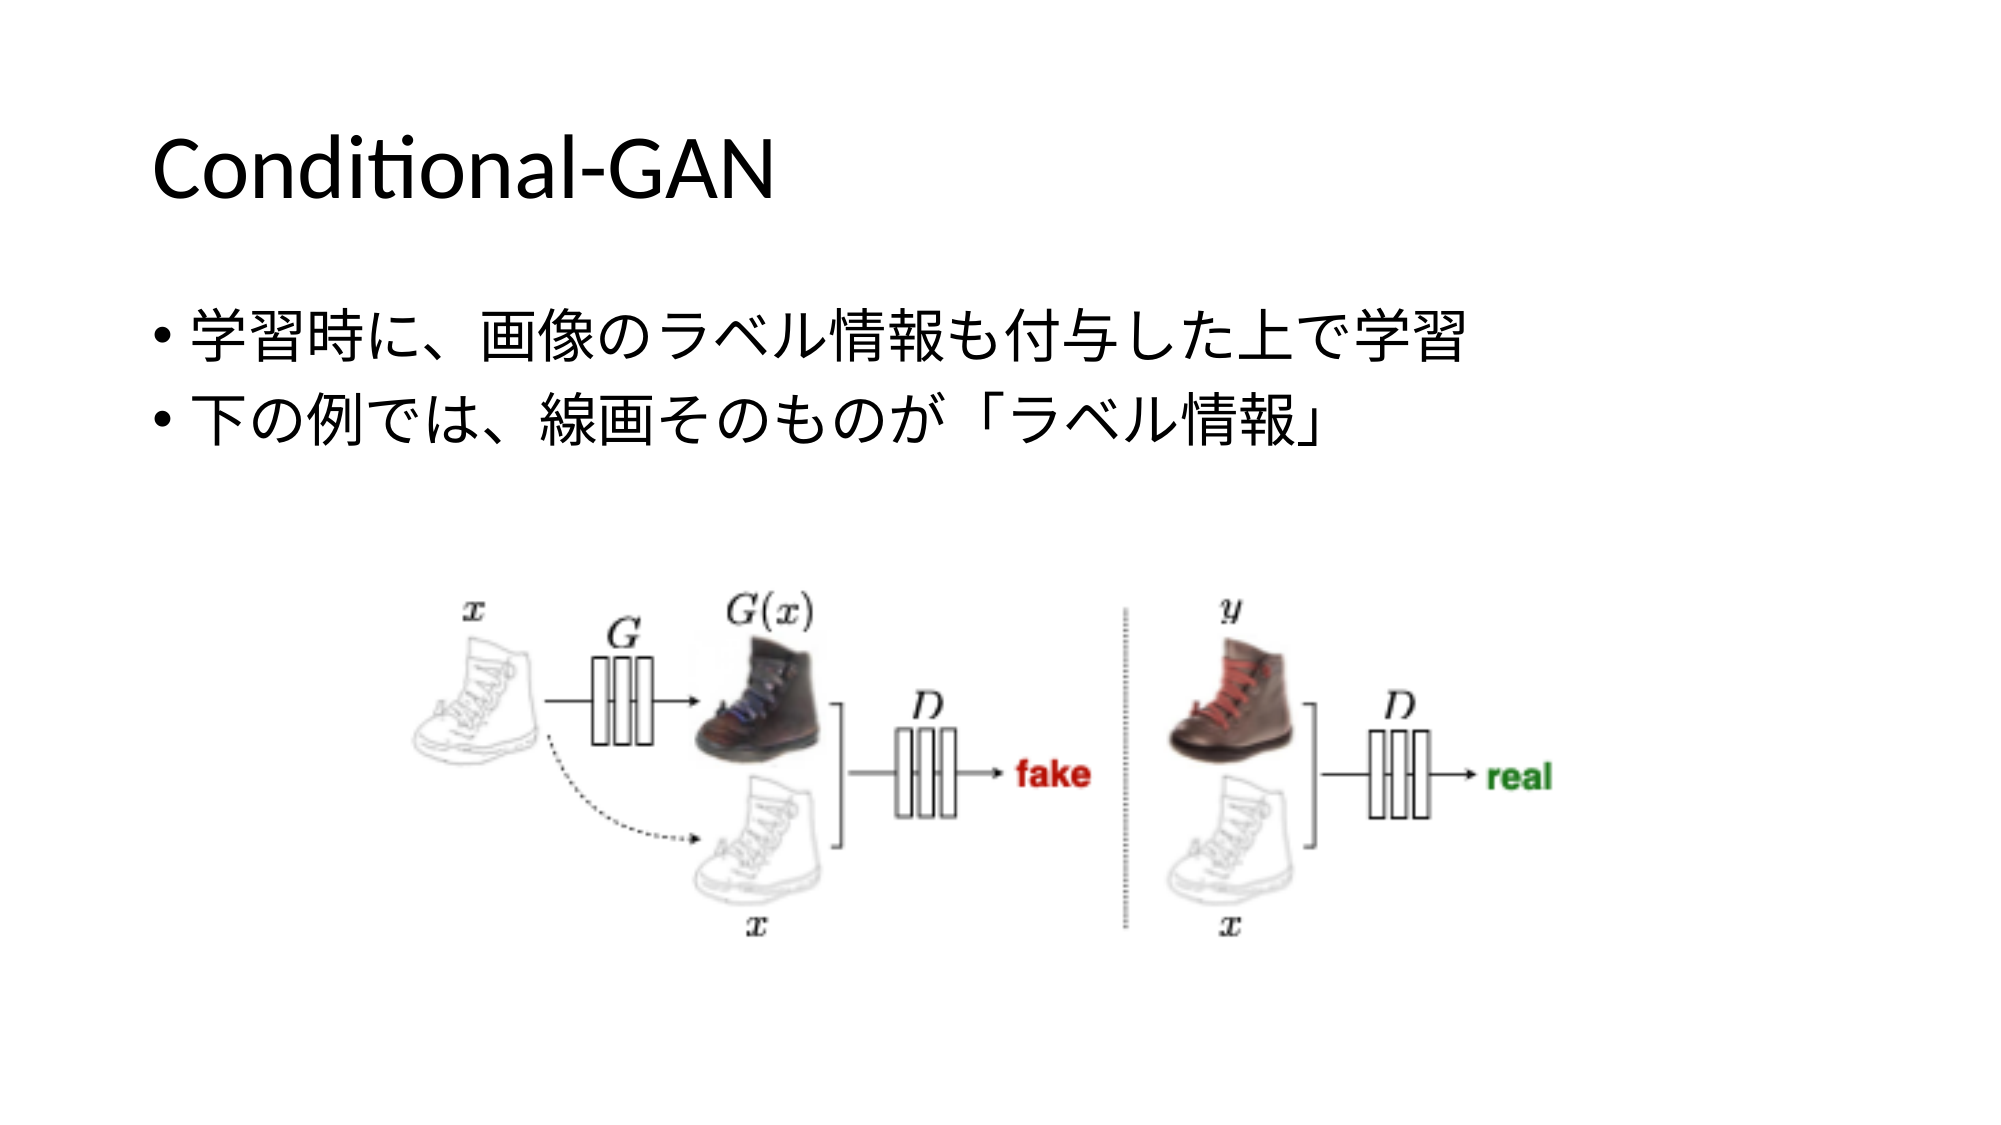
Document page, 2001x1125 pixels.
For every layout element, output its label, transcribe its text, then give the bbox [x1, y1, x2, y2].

title Conditional-GAN [137, 59, 1863, 278]
list 学習時に、画像のラベル情報も付与した上で学習 下の例では、線画そのものが「ラベル情報」 [137, 299, 1863, 1014]
picture [382, 562, 1618, 967]
